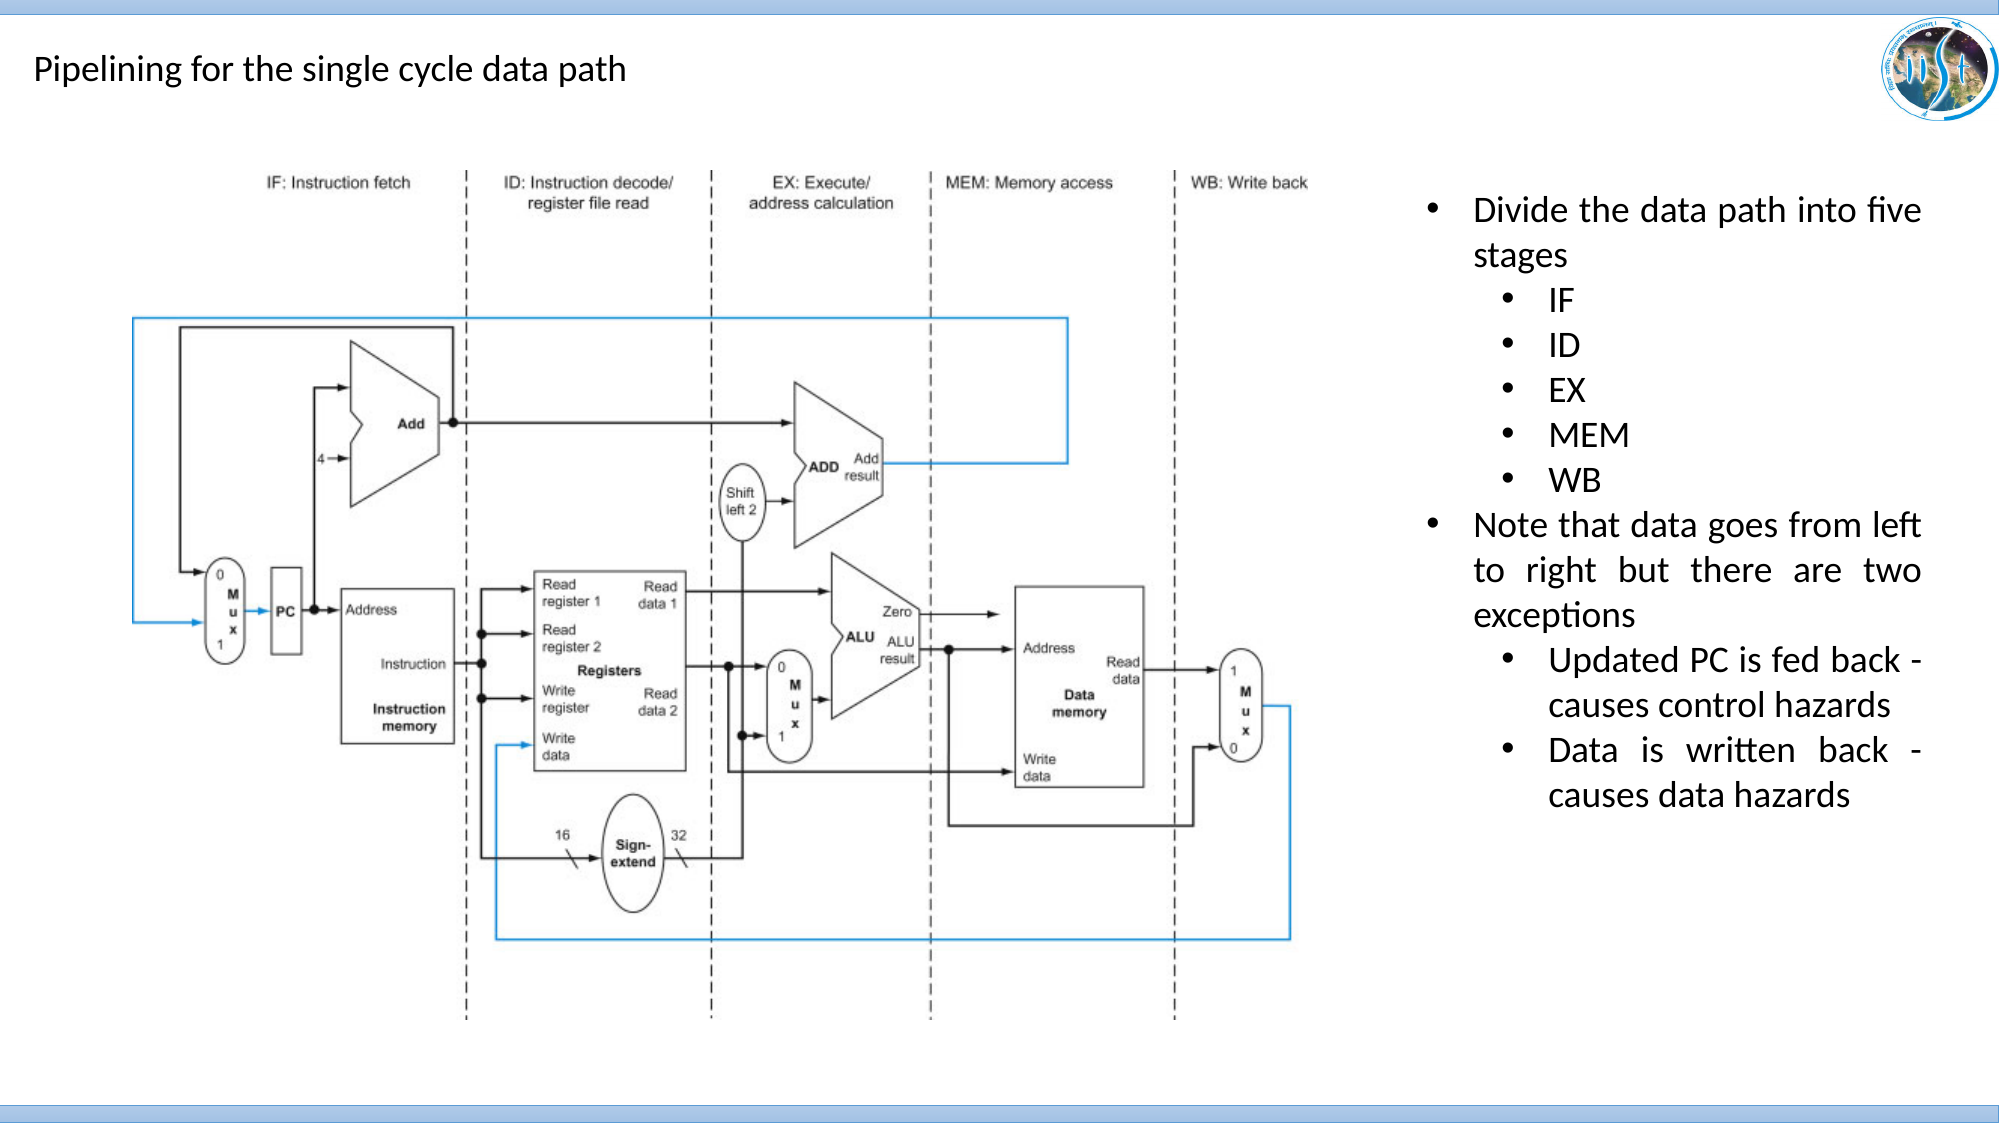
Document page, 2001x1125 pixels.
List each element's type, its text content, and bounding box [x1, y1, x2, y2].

picture [1954, 79, 1999, 121]
text_box [66, 125, 1952, 189]
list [132, 170, 1308, 1020]
picture [1881, 17, 1999, 121]
text_box Pipelining for the single cycle data path [18, 36, 1862, 97]
text_box [0, 1105, 1999, 1123]
text_box Divide the data path into five stages IF ID EX MEM WB Note that data goes from left to right but there are two exceptions Updated PC is fed back - causes control hazards Data is written back - causes data hazards [1411, 177, 1938, 868]
text_box [0, 0, 1999, 15]
